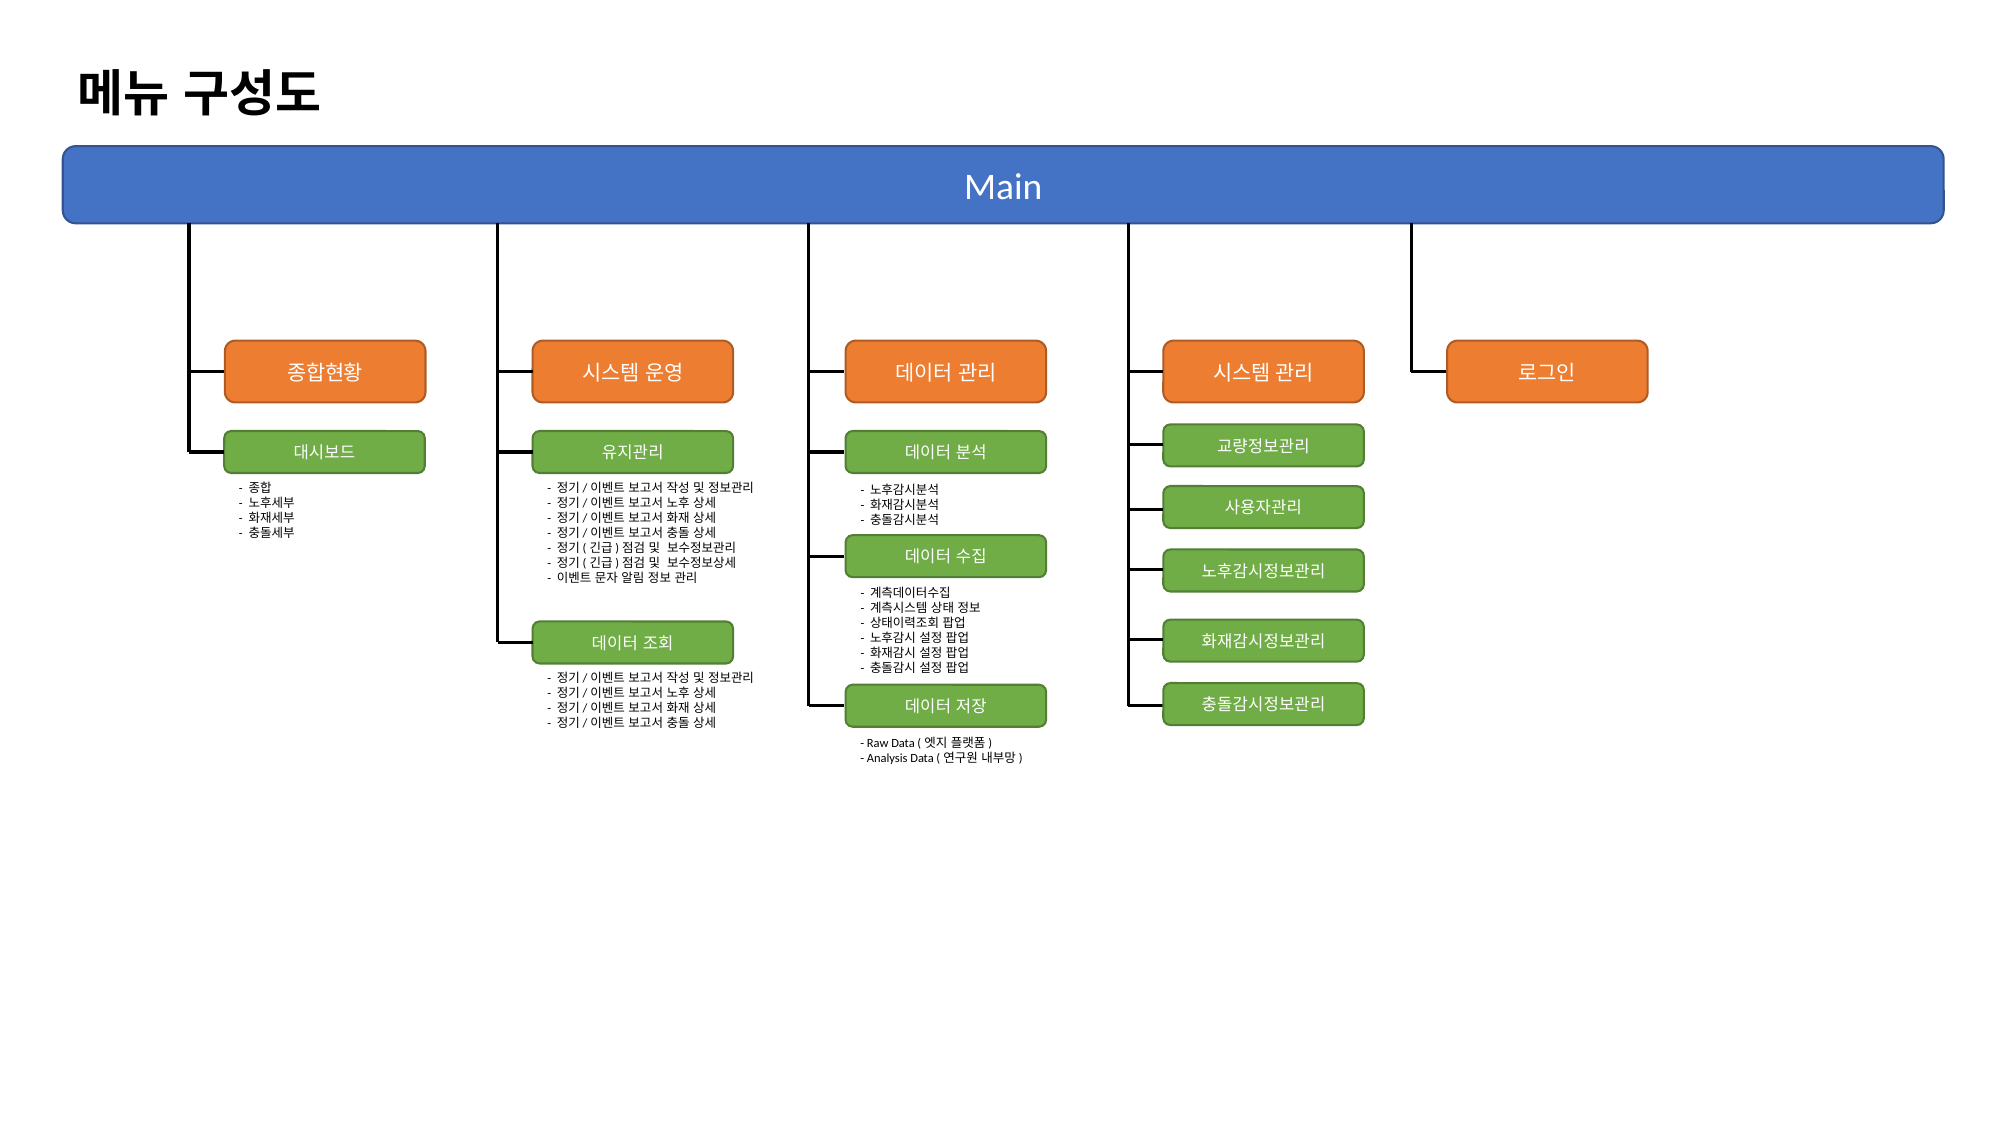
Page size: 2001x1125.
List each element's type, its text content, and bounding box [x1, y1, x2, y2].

text_box 데이터 분석 [844, 429, 1048, 474]
text_box 시스템 관리 [1162, 339, 1365, 404]
text_box 데이터 조회 [531, 620, 735, 662]
text_box 로그인 [1446, 339, 1649, 404]
text_box 대시보드 [223, 429, 426, 472]
text_box 노후감시정보관리 [1162, 548, 1365, 593]
text_box 데이터 관리 [844, 339, 1048, 404]
text_box 데이터 저장 [844, 683, 1048, 727]
text_box - 계측데이터수집 - 계측시스템 상태 정보 - 상태이력조회 팝업 - 노후감시 설정 팝업 - 화재감시 설정 팝업 - 충돌감시 설정 팝업 [845, 577, 1047, 683]
text_box 유지관리 [531, 429, 735, 472]
text_box 시스템 운영 [531, 339, 735, 404]
text_box 교량정보관리 [1162, 423, 1365, 468]
text_box - 노후감시분석 - 화재감시분석 - 충돌감시분석 [845, 474, 1047, 534]
text_box 데이터 수집 [844, 534, 1048, 577]
text_box - 종합 - 노후세부 - 화재세부 - 충돌세부 [224, 472, 425, 548]
text_box 화재감시정보관리 [1162, 618, 1365, 663]
text_box - 정기/이벤트 보고서 작성 및 정보관리 - 정기/이벤트 보고서 노후 상세 - 정기/이벤트 보고서 화재 상세 - 정기/이벤트 보고서 충돌 상세 - 정기(긴급)점검 및 보수정보관리 - 정기(긴급)점검 및 보수정보상세 - 이벤트 문자 알림 정보 관리 [532, 472, 774, 593]
text_box 종합현황 [223, 339, 427, 404]
text_box 충돌감시정보관리 [1162, 681, 1365, 727]
text_box - Raw Data (엣지 플랫폼) - Analysis Data (연구원 내부망) [845, 727, 1047, 773]
text_box Main [61, 145, 1945, 225]
title 메뉴 구성도 [62, 56, 1788, 134]
text_box 사용자관리 [1162, 484, 1365, 530]
text_box - 정기/이벤트 보고서 작성 및 정보관리 - 정기/이벤트 보고서 노후 상세 - 정기/이벤트 보고서 화재 상세 - 정기/이벤트 보고서 충돌 상세 [532, 662, 774, 738]
